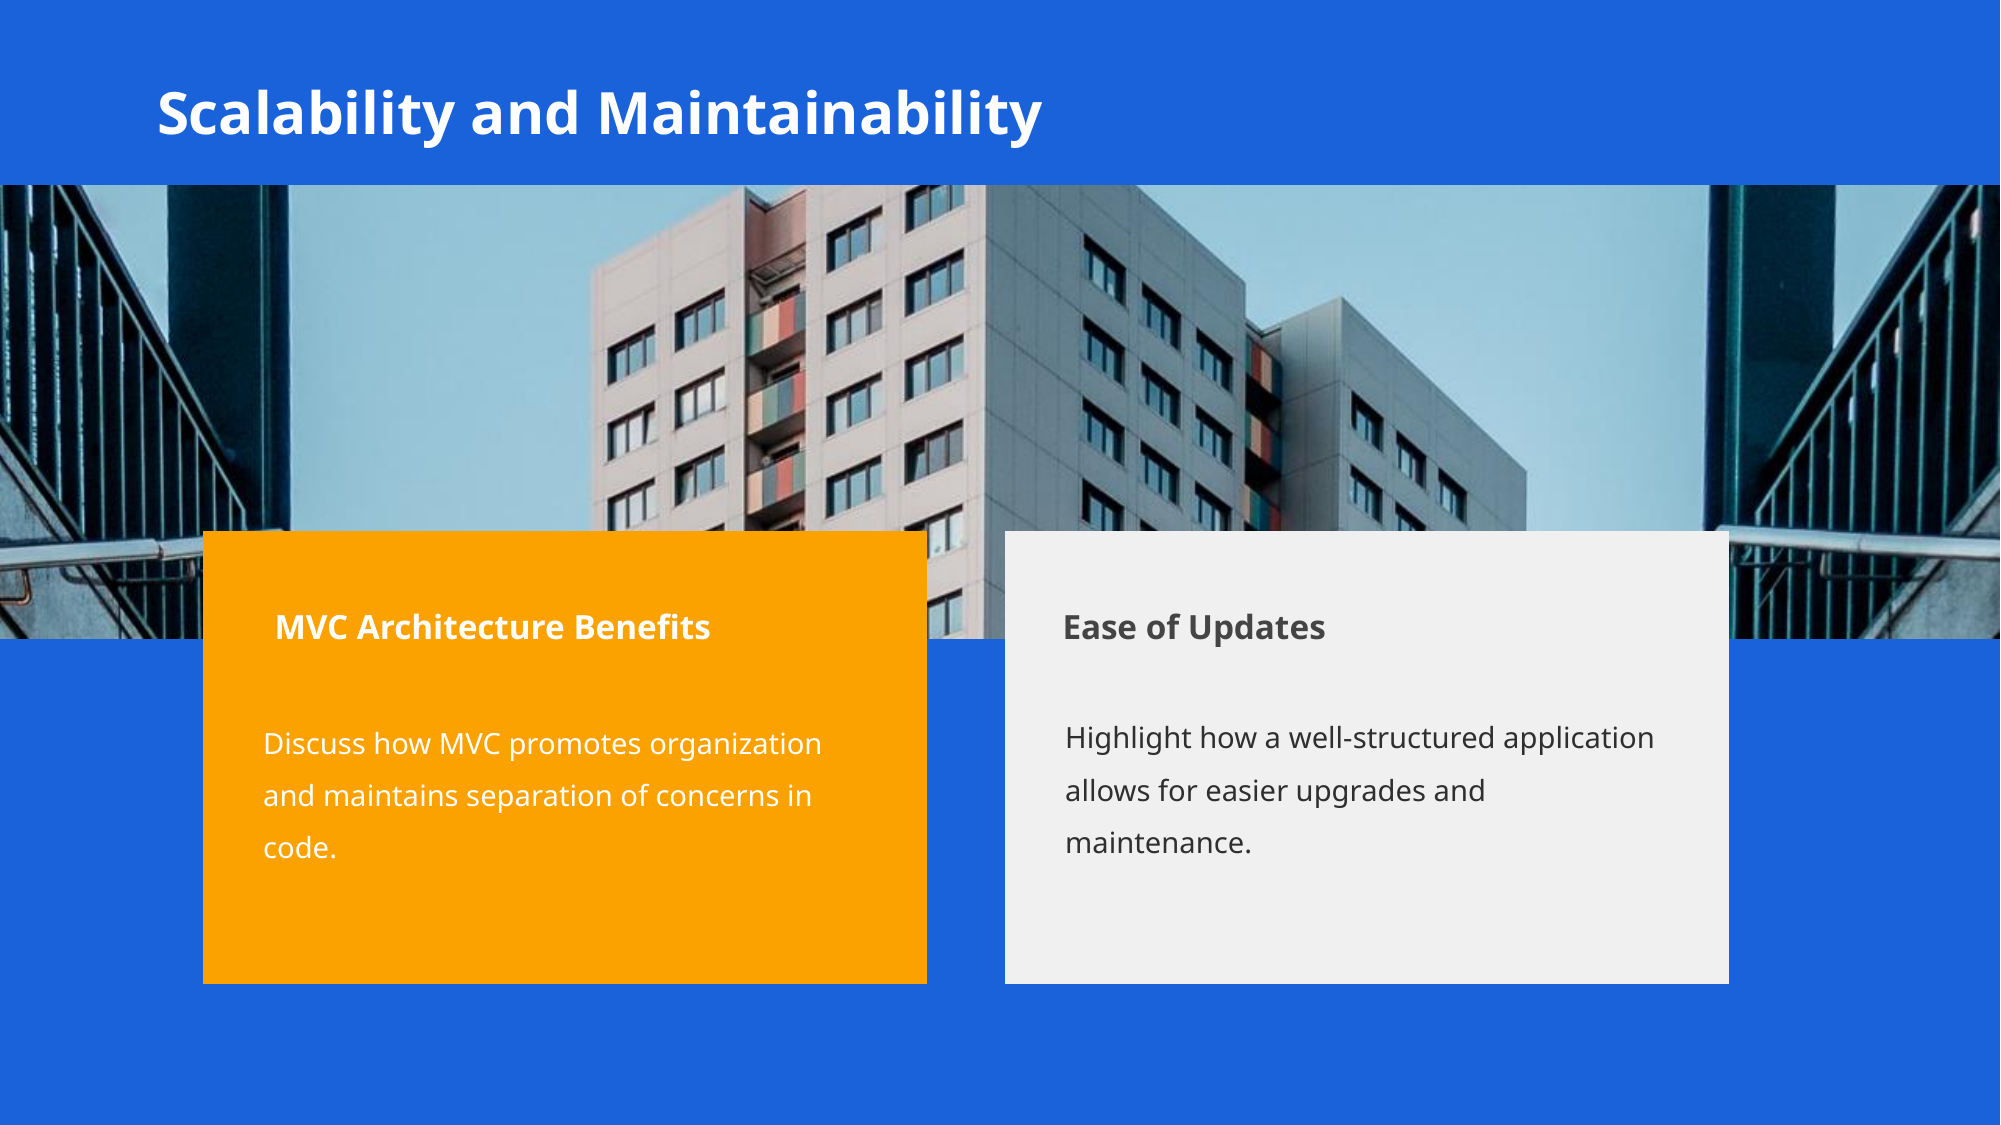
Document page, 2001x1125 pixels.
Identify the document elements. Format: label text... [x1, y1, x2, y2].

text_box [0, 185, 2000, 985]
text_box Scalability and Maintainability [142, 3, 1662, 154]
